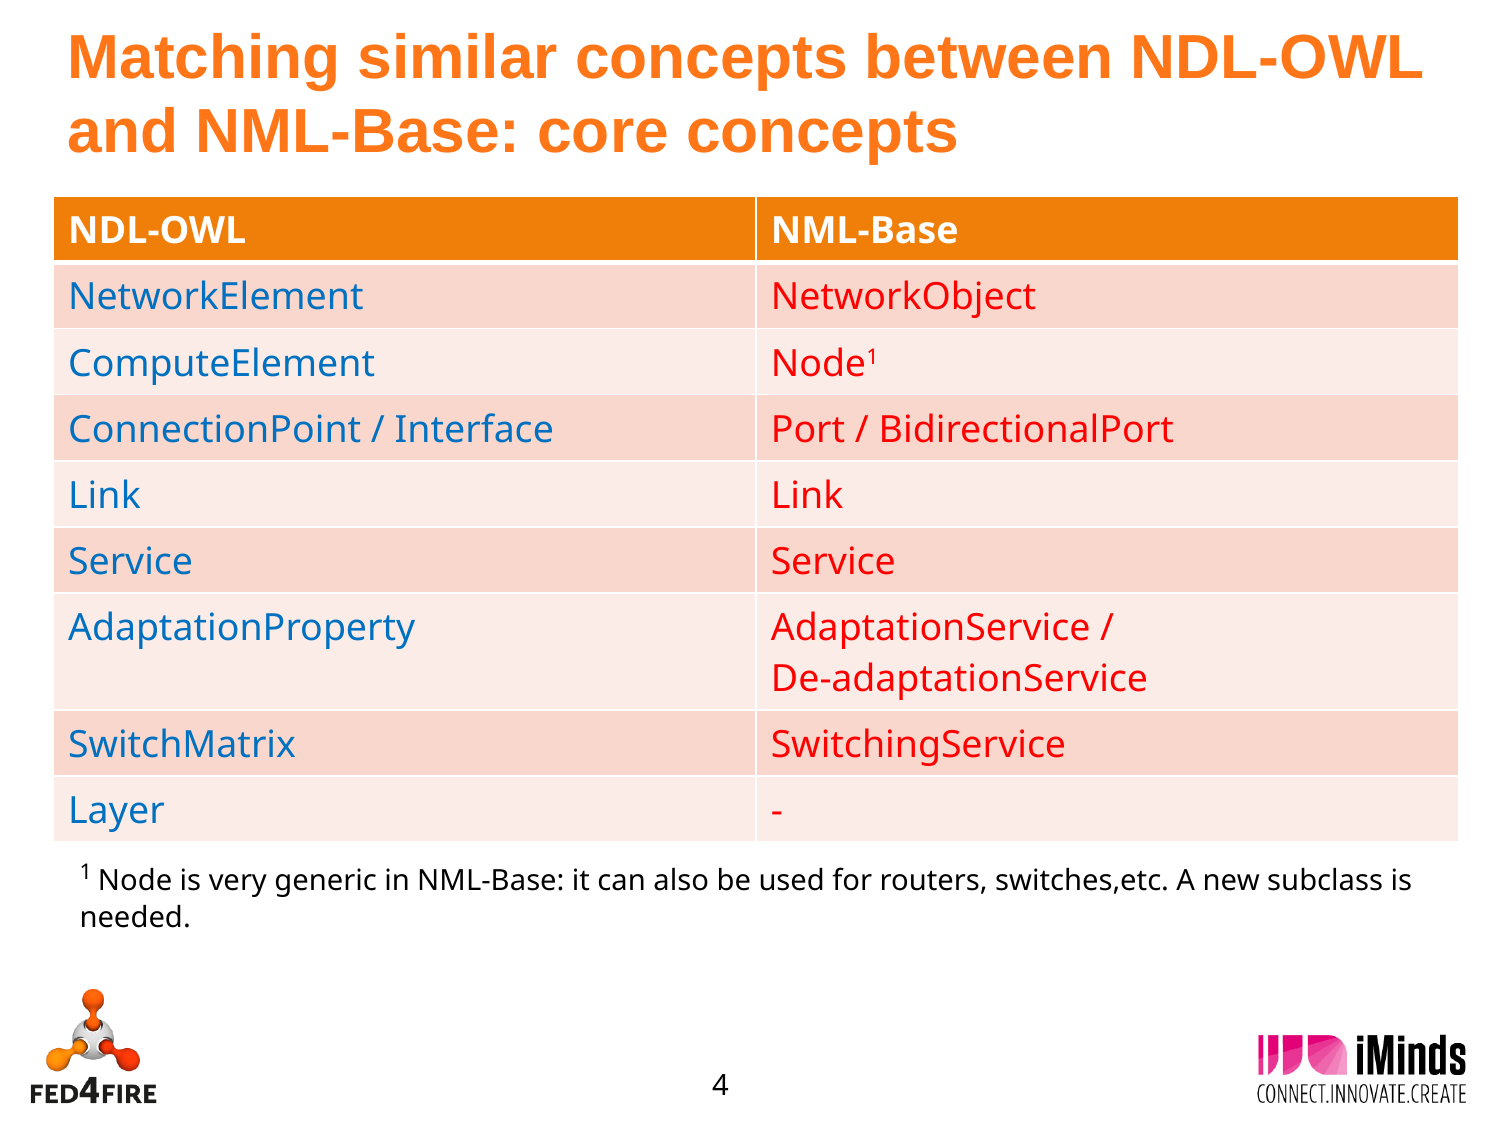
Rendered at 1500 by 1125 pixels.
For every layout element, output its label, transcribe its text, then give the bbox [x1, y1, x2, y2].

table_cell Service [54, 528, 755, 592]
table_cell NetworkElement [54, 265, 755, 328]
table_cell Port / BidirectionalPort [757, 395, 1458, 460]
table_cell - [757, 777, 1458, 841]
text_box 1 Node is very generic in NML-Base: it can also be used for routers, switches,etc. A new subclass is needed. [64, 845, 1447, 941]
table_cell SwitchMatrix [54, 711, 755, 775]
table_cell SwitchingService [757, 711, 1458, 775]
picture [1257, 1034, 1466, 1103]
table_cell Node1 [757, 329, 1458, 394]
table_cell NetworkObject [757, 265, 1458, 328]
table_cell ConnectionPoint / Interface [54, 395, 755, 460]
table_header NDL-OWL [54, 197, 755, 260]
table_header NML-Base [757, 197, 1458, 260]
table_cell ComputeElement [54, 329, 755, 394]
table_cell Link [757, 462, 1458, 526]
table_cell Service [757, 528, 1458, 592]
table_cell Layer [54, 777, 755, 841]
table_cell AdaptationService / De-adaptationService [757, 594, 1458, 709]
picture [29, 987, 158, 1104]
table_cell AdaptationProperty [54, 594, 755, 709]
title Matching similar concepts between NDL-OWL and NML-Base: core concepts [53, 5, 1459, 173]
table_cell Link [54, 462, 755, 526]
